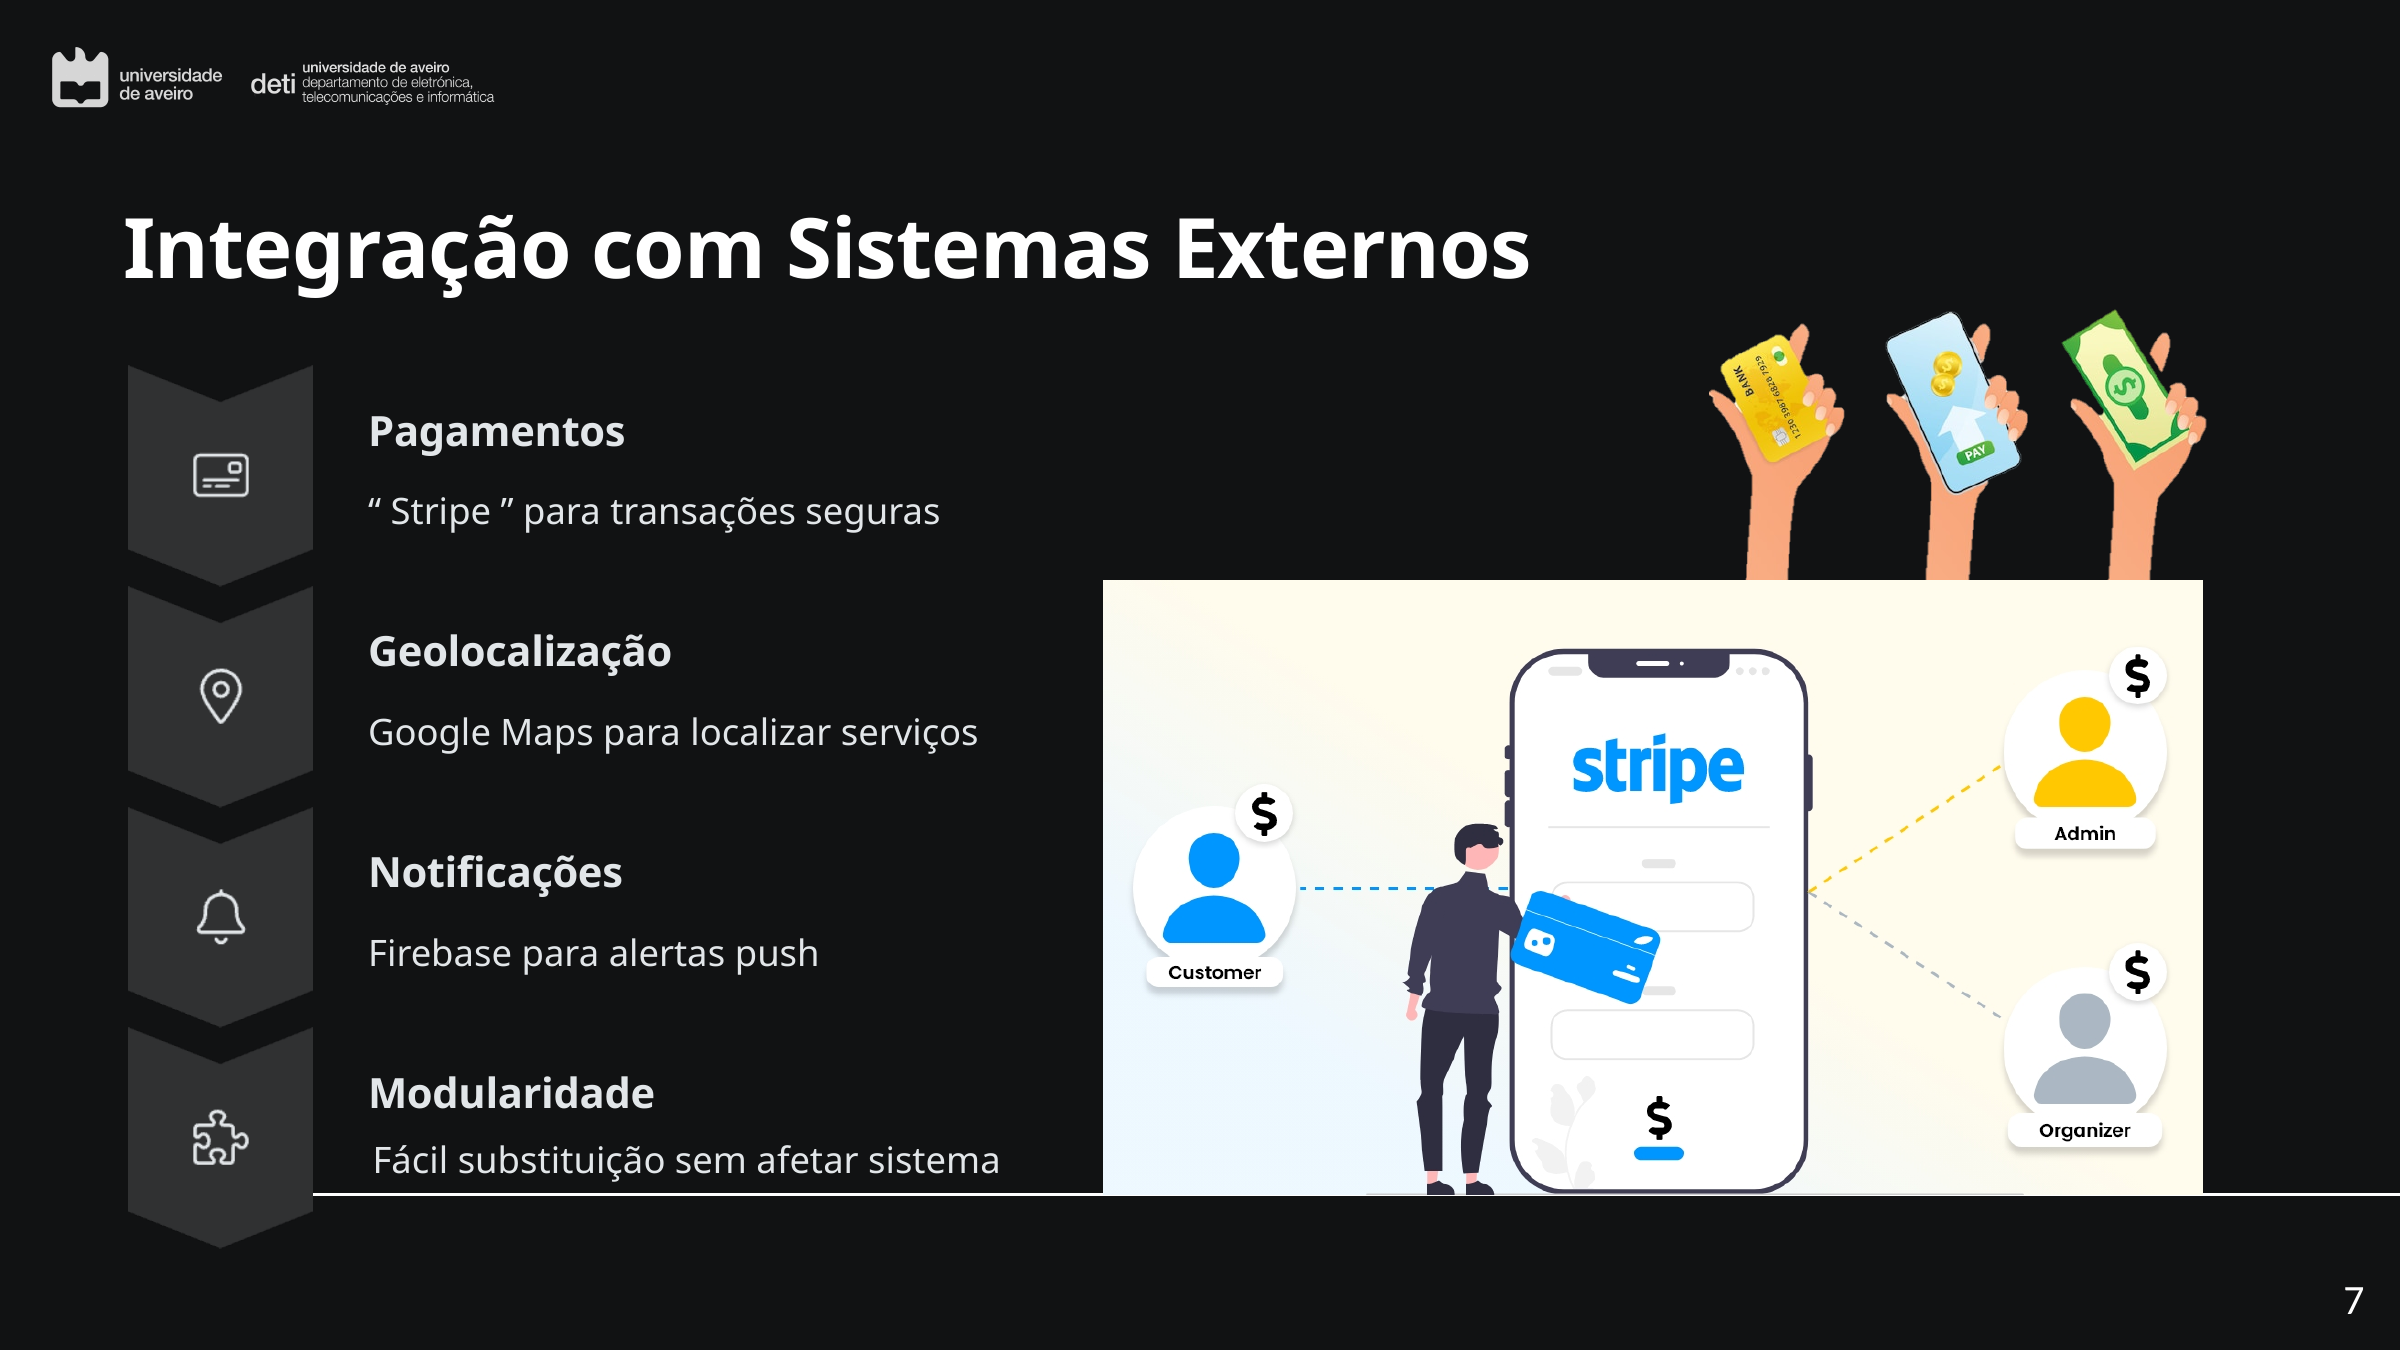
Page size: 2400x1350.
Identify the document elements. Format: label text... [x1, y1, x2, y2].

text_box Firebase para alertas push [368, 918, 1103, 974]
text_box Integração com Sistemas Externos [123, 190, 1616, 400]
picture [1103, 241, 2244, 1195]
text_box “ Stripe ” para transações seguras [368, 476, 1372, 532]
text_box 7 [2307, 1255, 2400, 1331]
text_box Fácil substituição sem afetar sistema [372, 1126, 1103, 1182]
text_box Pagamentos [368, 402, 787, 455]
picture [24, 24, 496, 135]
picture [128, 365, 313, 1249]
text_box Google Maps para localizar serviços [368, 697, 1103, 753]
text_box [2101, 1267, 2400, 1350]
text_box Geolocalização [368, 623, 787, 676]
text_box Modularidade [368, 1064, 787, 1118]
text_box Notificações [368, 843, 787, 897]
